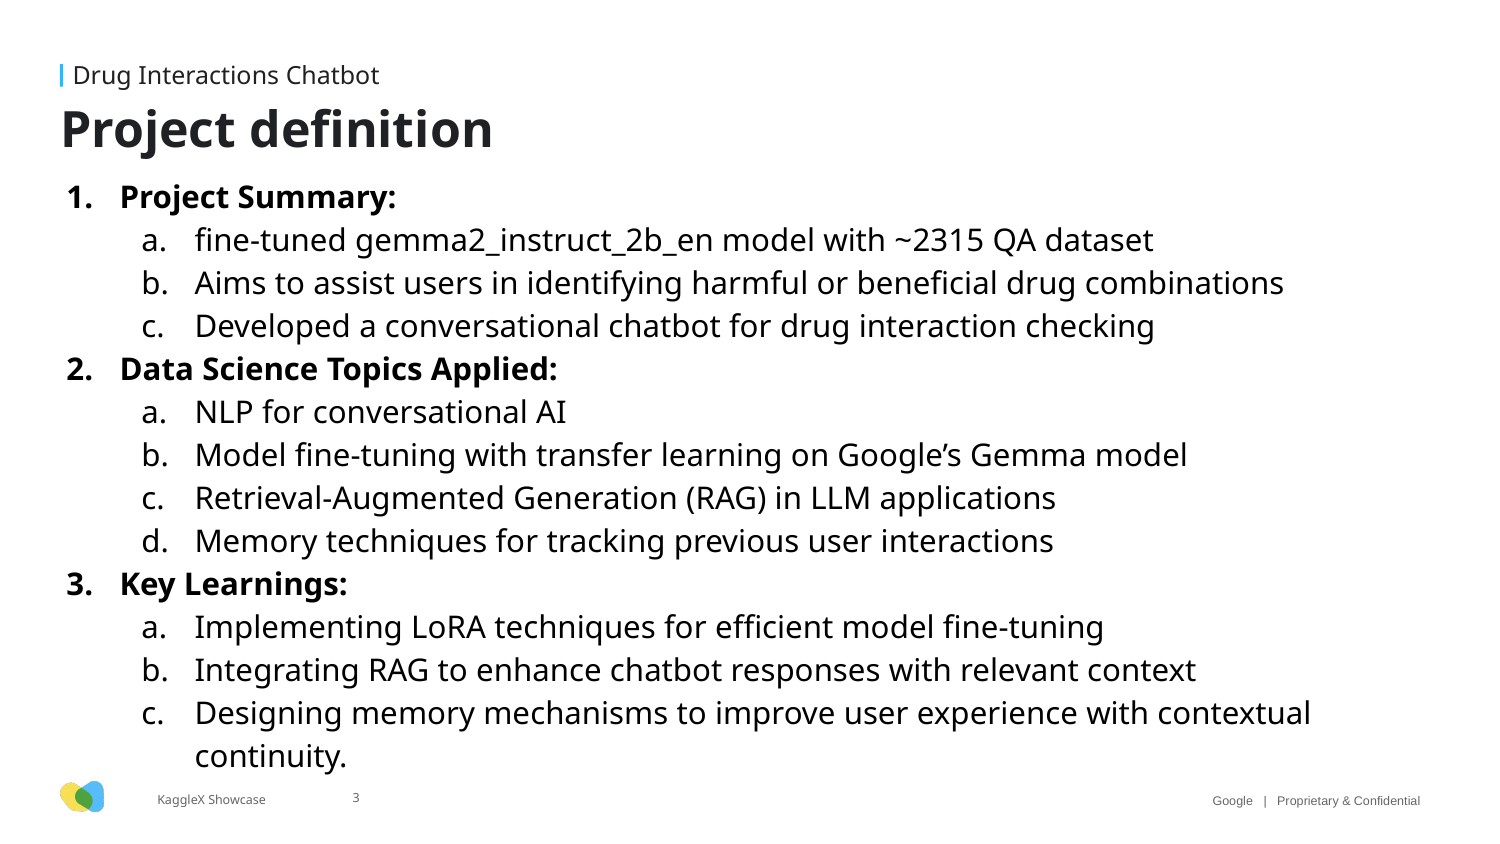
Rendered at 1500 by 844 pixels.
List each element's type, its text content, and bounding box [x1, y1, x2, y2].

subtitle Drug Interactions Chatbot [57, 45, 971, 97]
title Project definition [45, 82, 1486, 177]
list Project Summary: fine-tuned gemma2_instruct_2b_en model with ~2315 QA dataset Aims to assist users in identifying harmful or beneficial drug combinations Developed a conversational chatbot for drug interaction checking Data Science Topics Applied: NLP for conversational AI Model fine-tuning with transfer learning on Google’s Gemma model Retrieval-Augmented Generation (RAG) in LLM applications Memory techniques for tracking previous user interactions Key Learnings: Implementing LoRA techniques for efficient model fine-tuning Integrating RAG to enhance chatbot responses with relevant context Designing memory mechanisms to improve user experience with contextual continuity. [29, 156, 1471, 717]
picture [60, 781, 104, 812]
